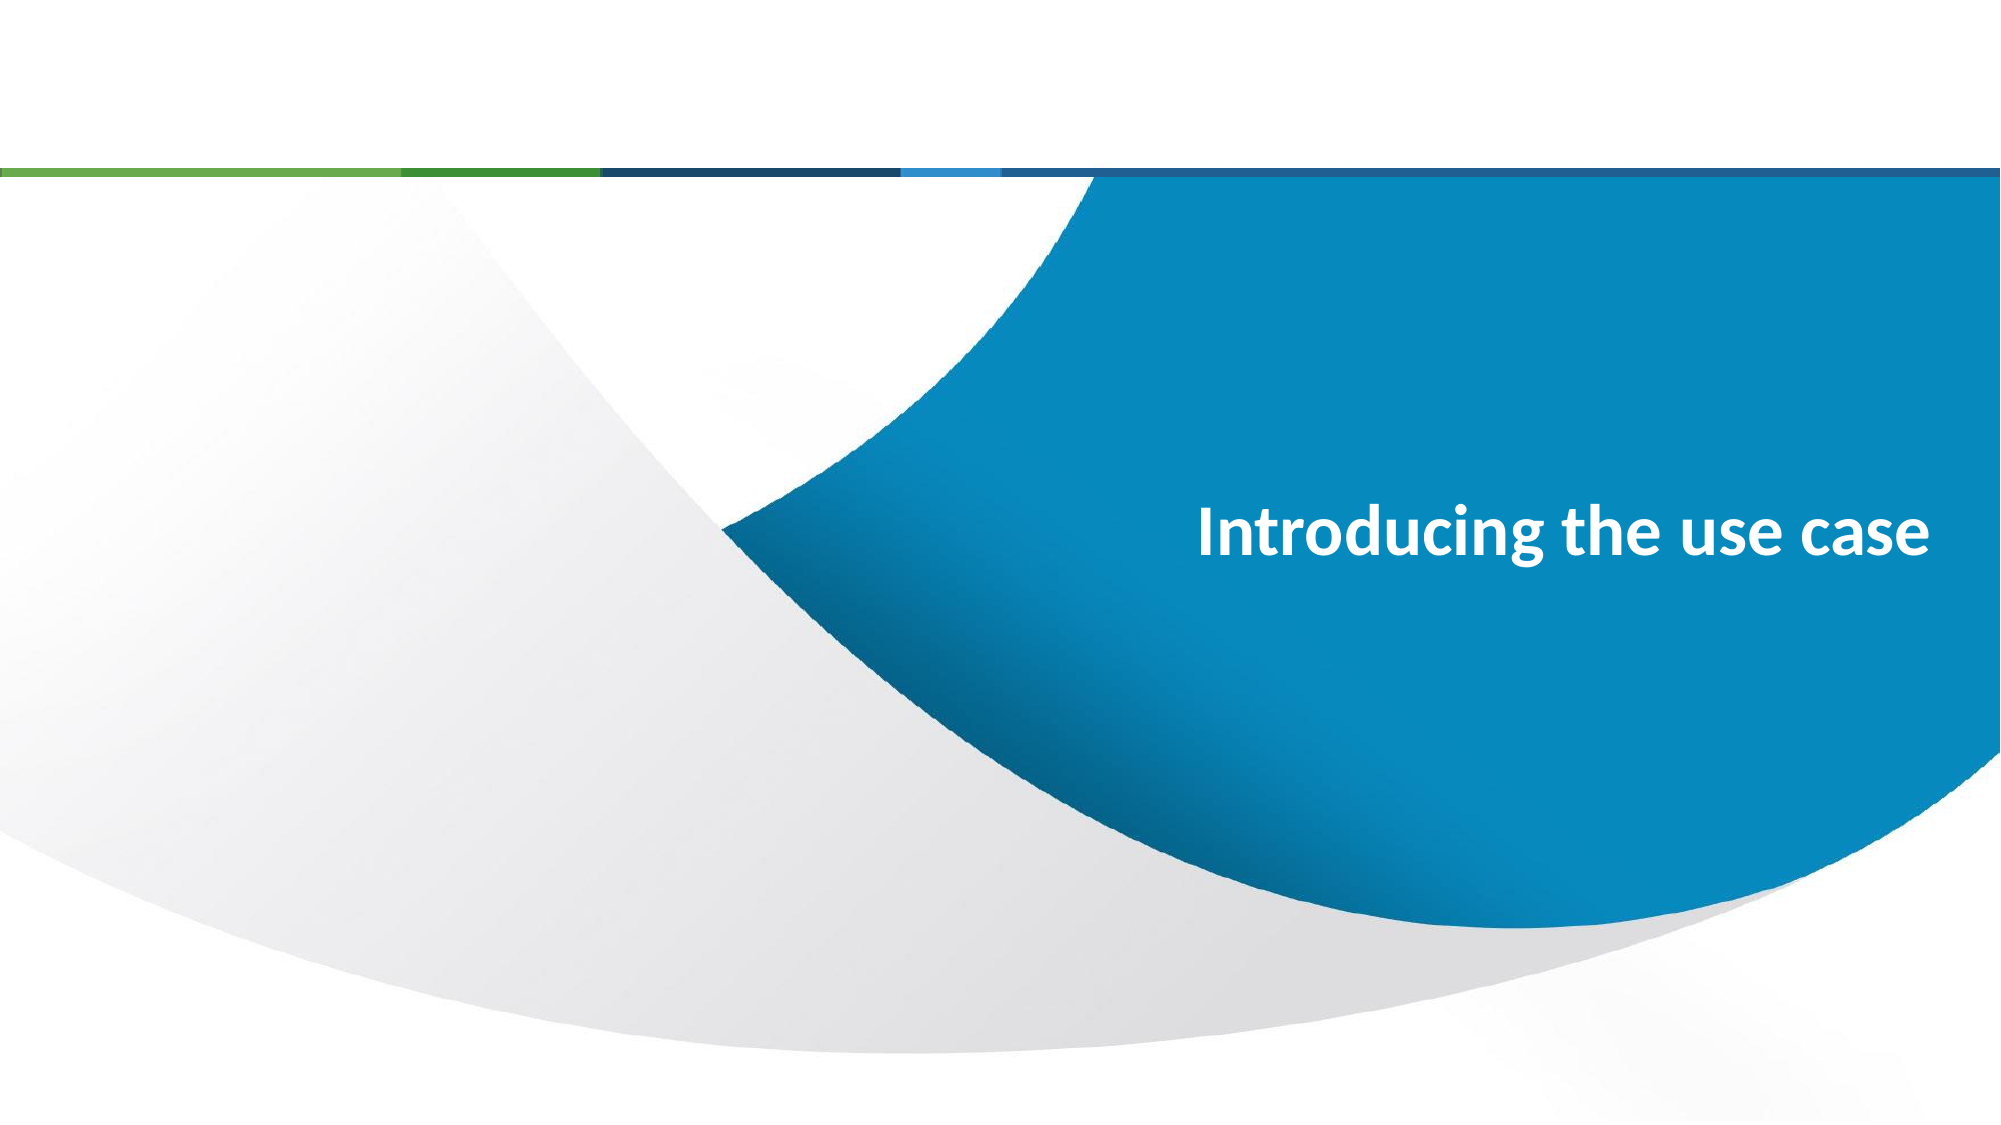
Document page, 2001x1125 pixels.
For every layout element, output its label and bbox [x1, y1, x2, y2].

text_box [0, 0, 2000, 1122]
